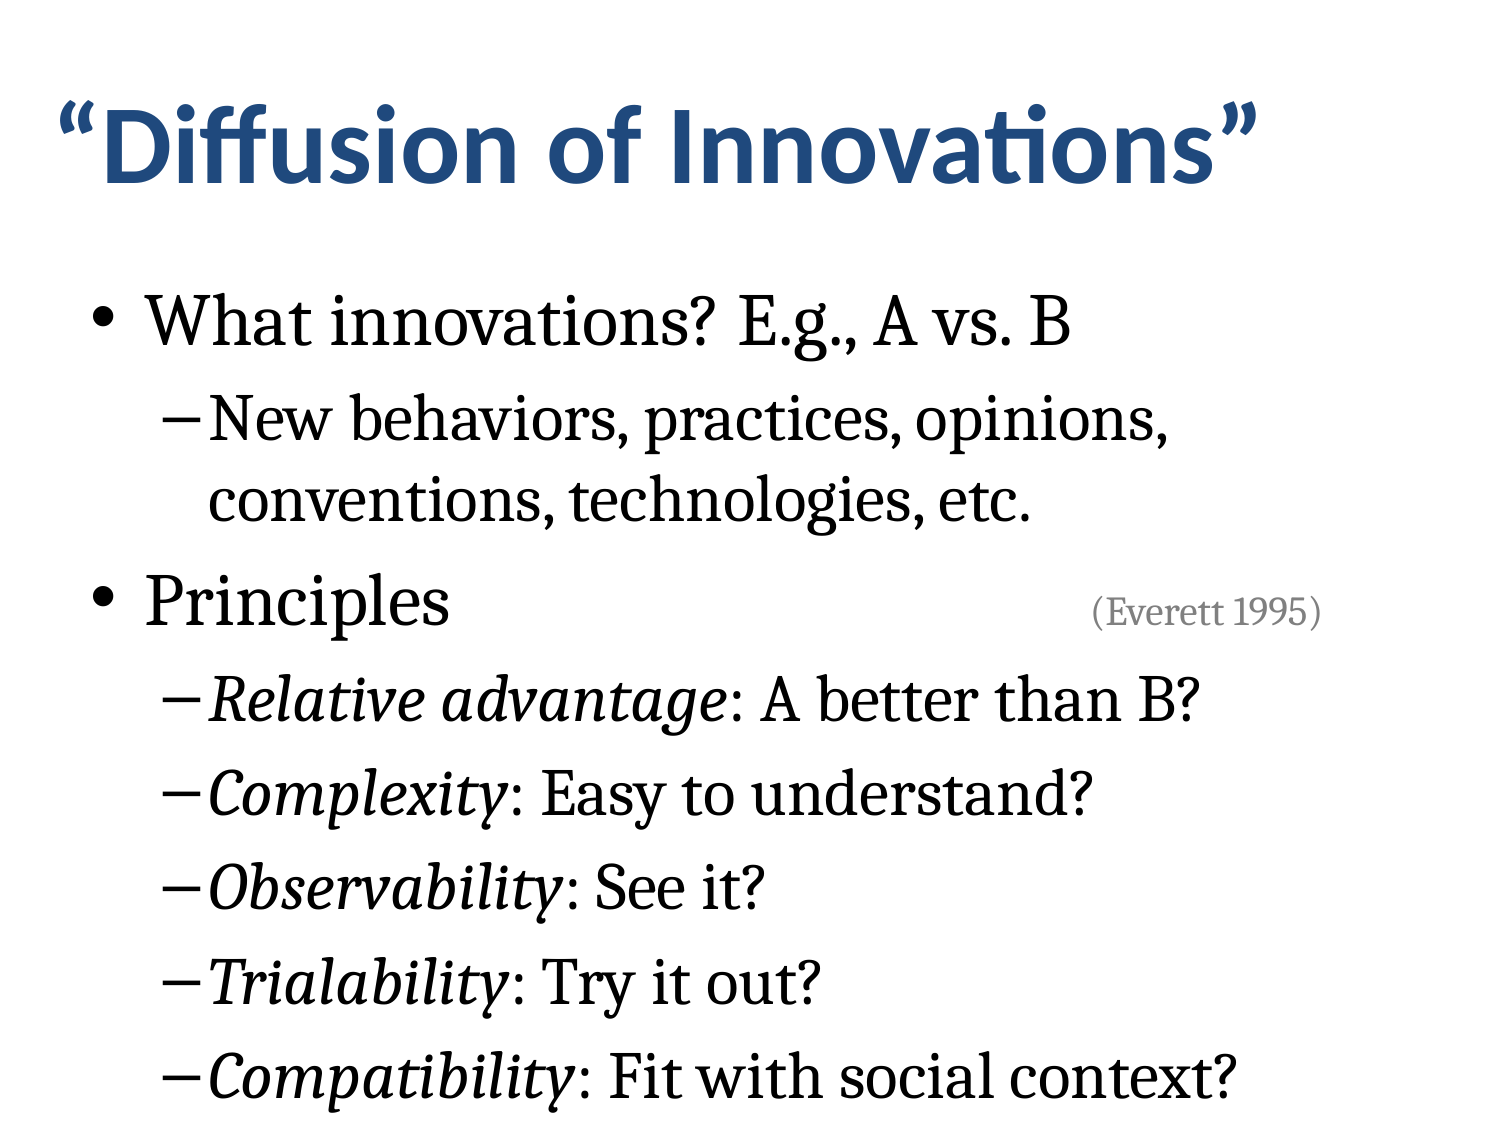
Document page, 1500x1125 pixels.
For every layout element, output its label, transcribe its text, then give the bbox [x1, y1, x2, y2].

title “Diffusion of Innovations” [37, 45, 1463, 233]
list What innovations? E.g., A vs. B New behaviors, practices, opinions, conventions, technologies, etc. Principles (Everett 1995) Relative advantage: A better than B? Complexity: Easy to understand? Observability: See it? Trialability: Try it out? Compatibility: Fit with social context? [75, 262, 1425, 1125]
